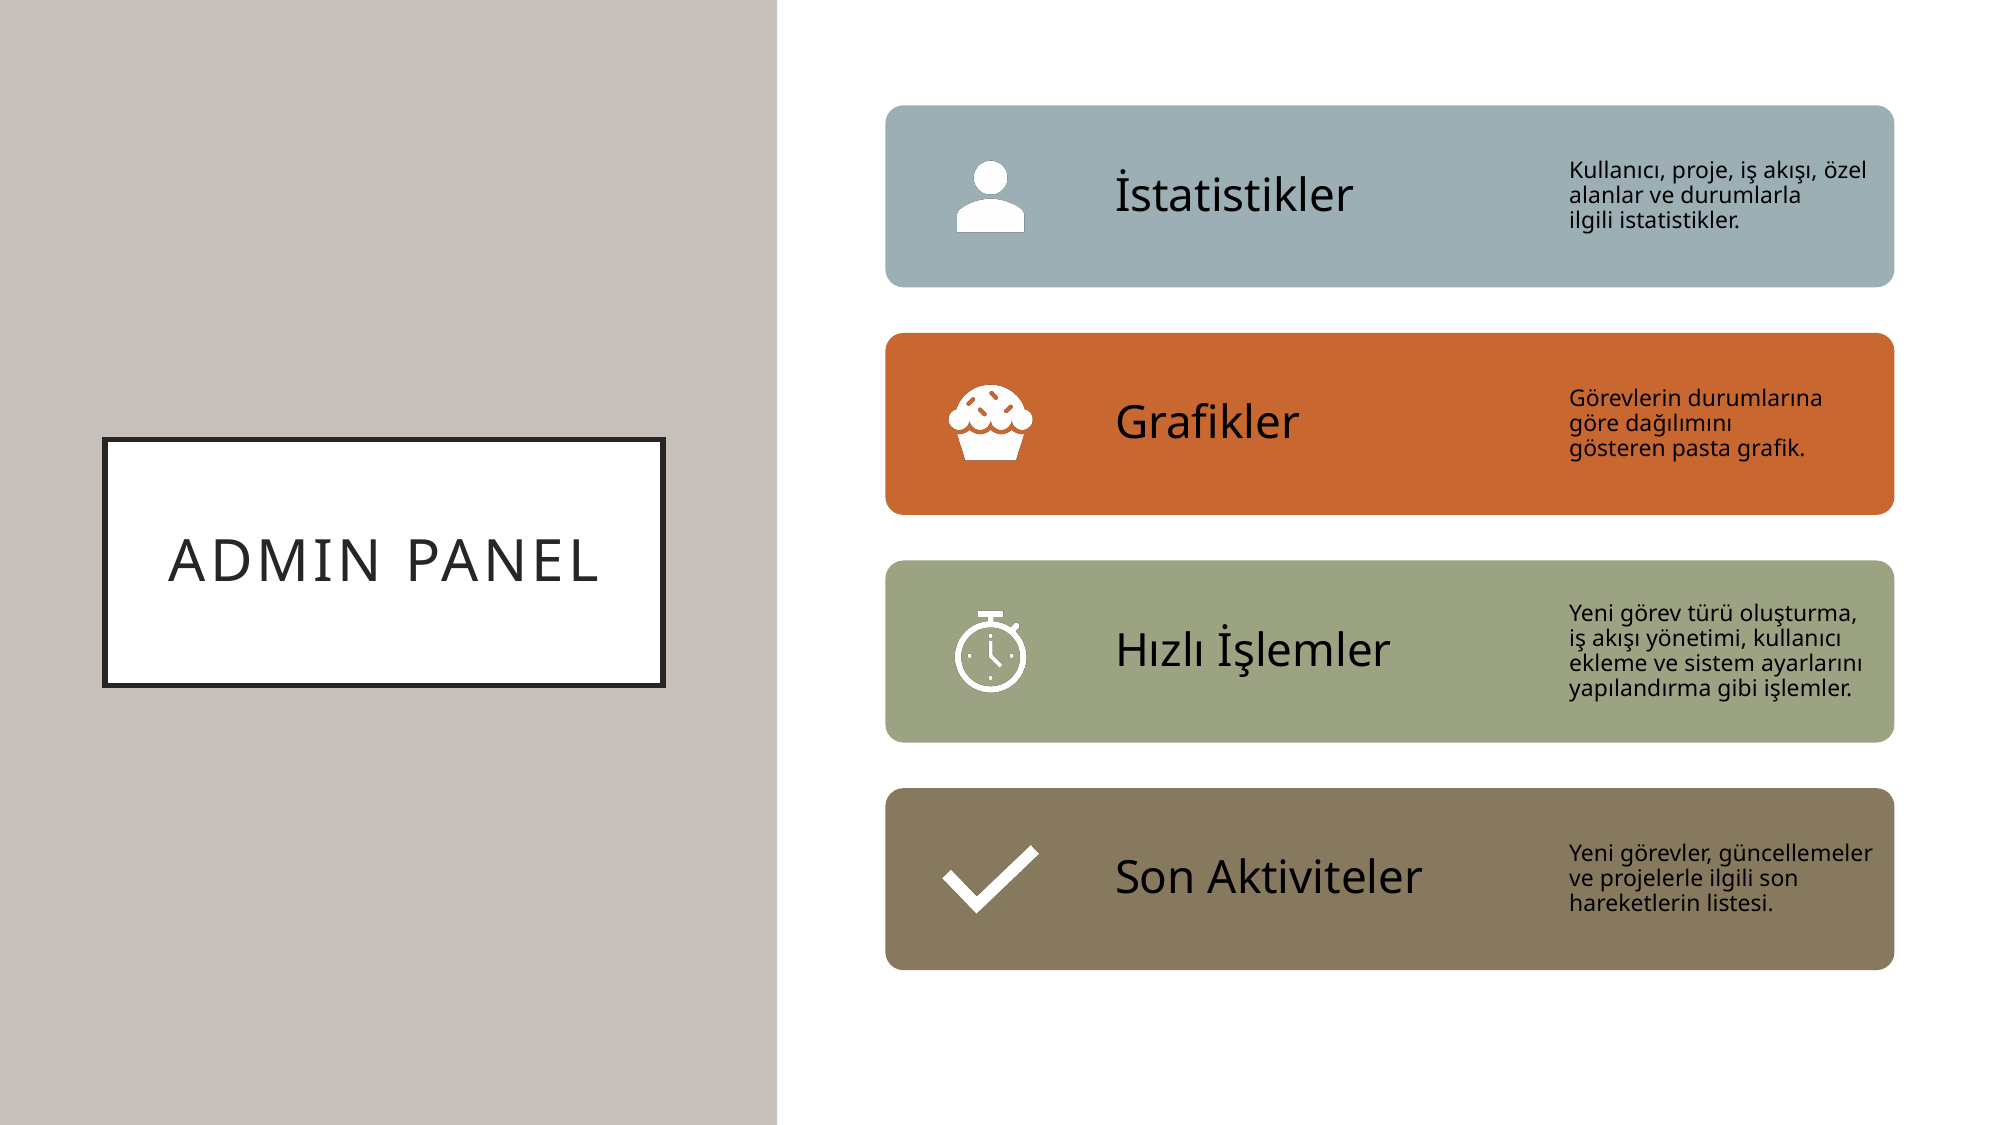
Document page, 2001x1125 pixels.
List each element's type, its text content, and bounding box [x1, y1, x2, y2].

text_box [0, 0, 778, 1125]
title ADMIN PANEL [102, 437, 666, 688]
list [885, 104, 1895, 971]
text_box [779, 0, 2000, 1125]
